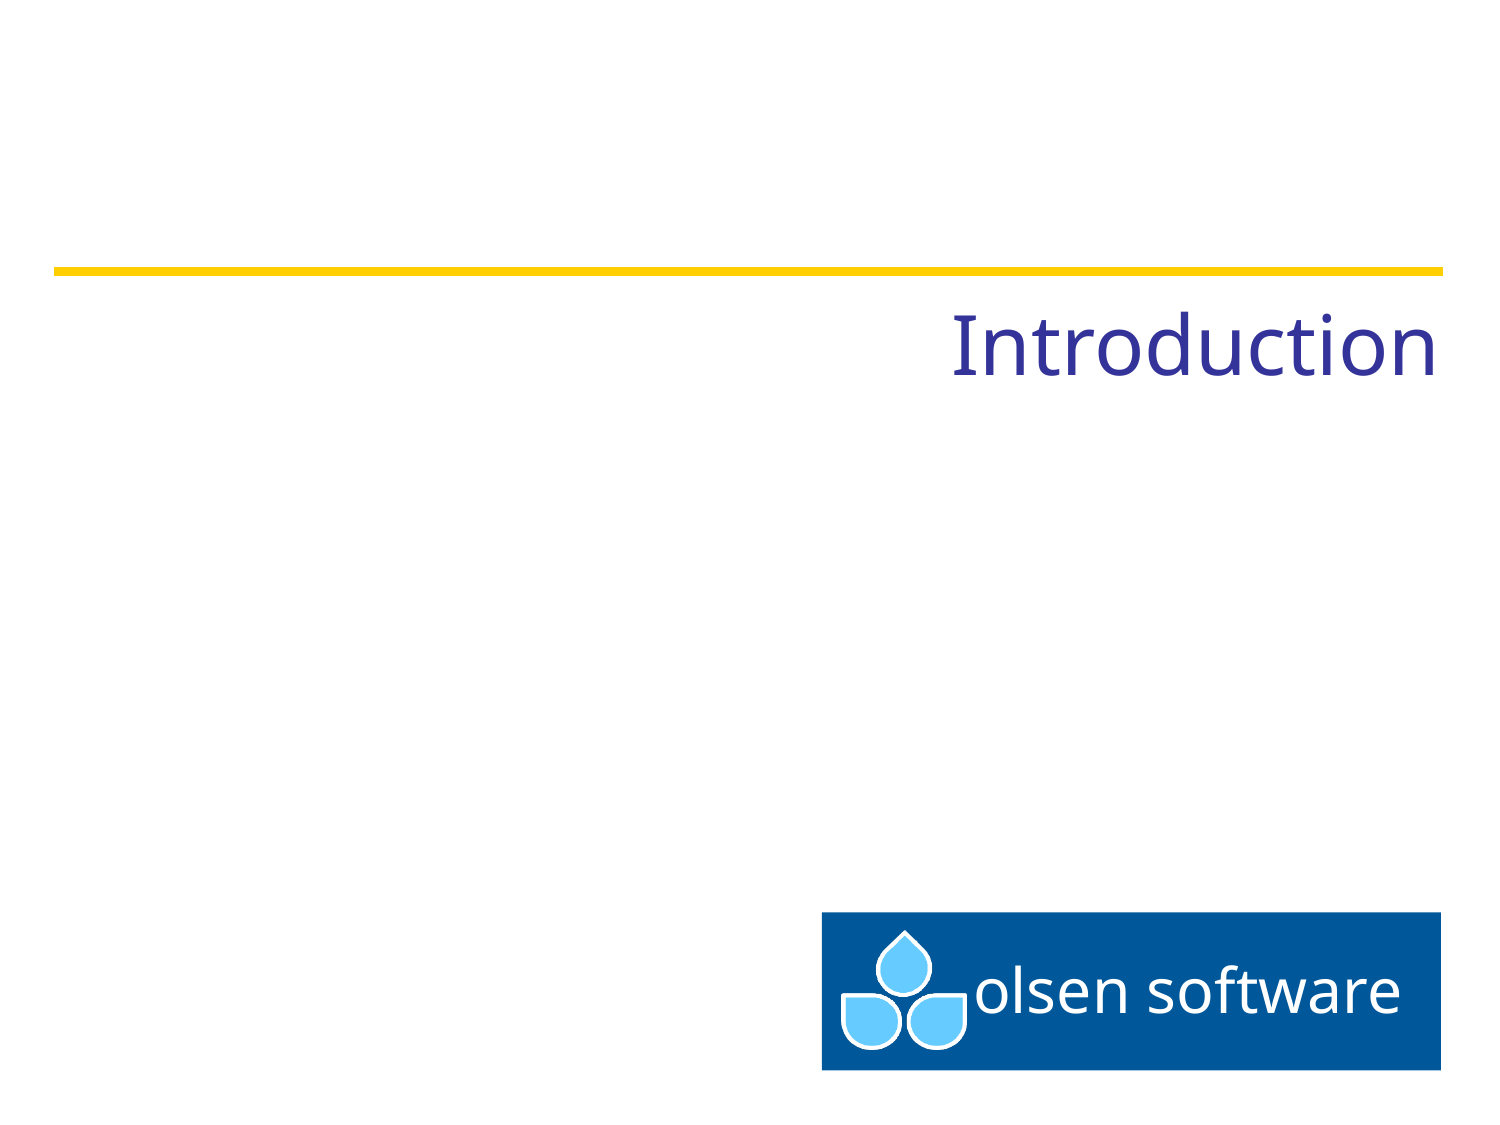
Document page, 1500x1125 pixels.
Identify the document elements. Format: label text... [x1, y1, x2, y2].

picture [841, 930, 967, 1050]
title Introduction [112, 176, 1441, 400]
